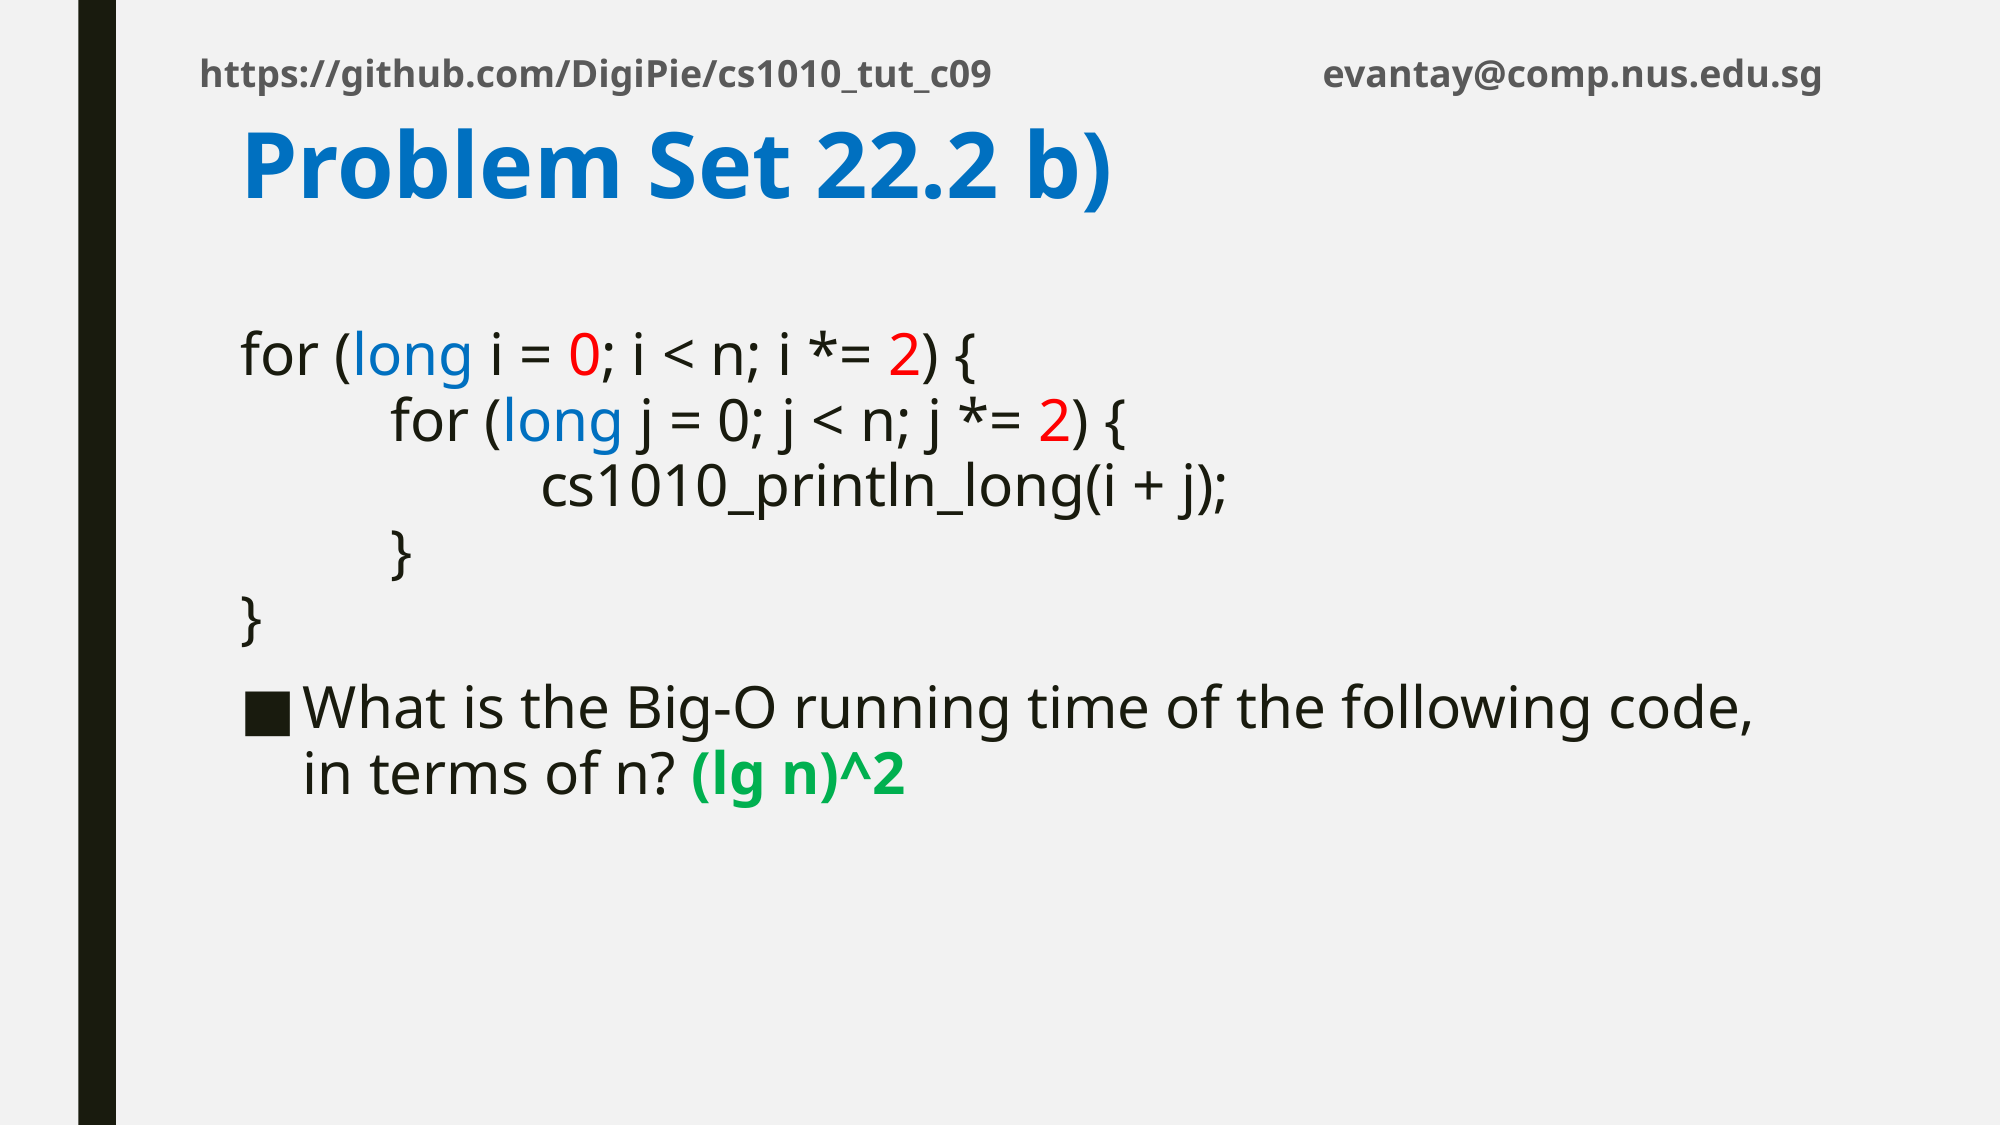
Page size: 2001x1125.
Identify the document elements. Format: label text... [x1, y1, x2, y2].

title Problem Set 22.2 b) [225, 112, 1800, 279]
list for (long i = 0; i < n; i *= 2) { for (long j = 0; j < n; j *= 2) { cs1010_println_long(i + j); } } What is the Big-O running time of the following code, in terms of n? (lg n)^2 [225, 315, 1800, 963]
